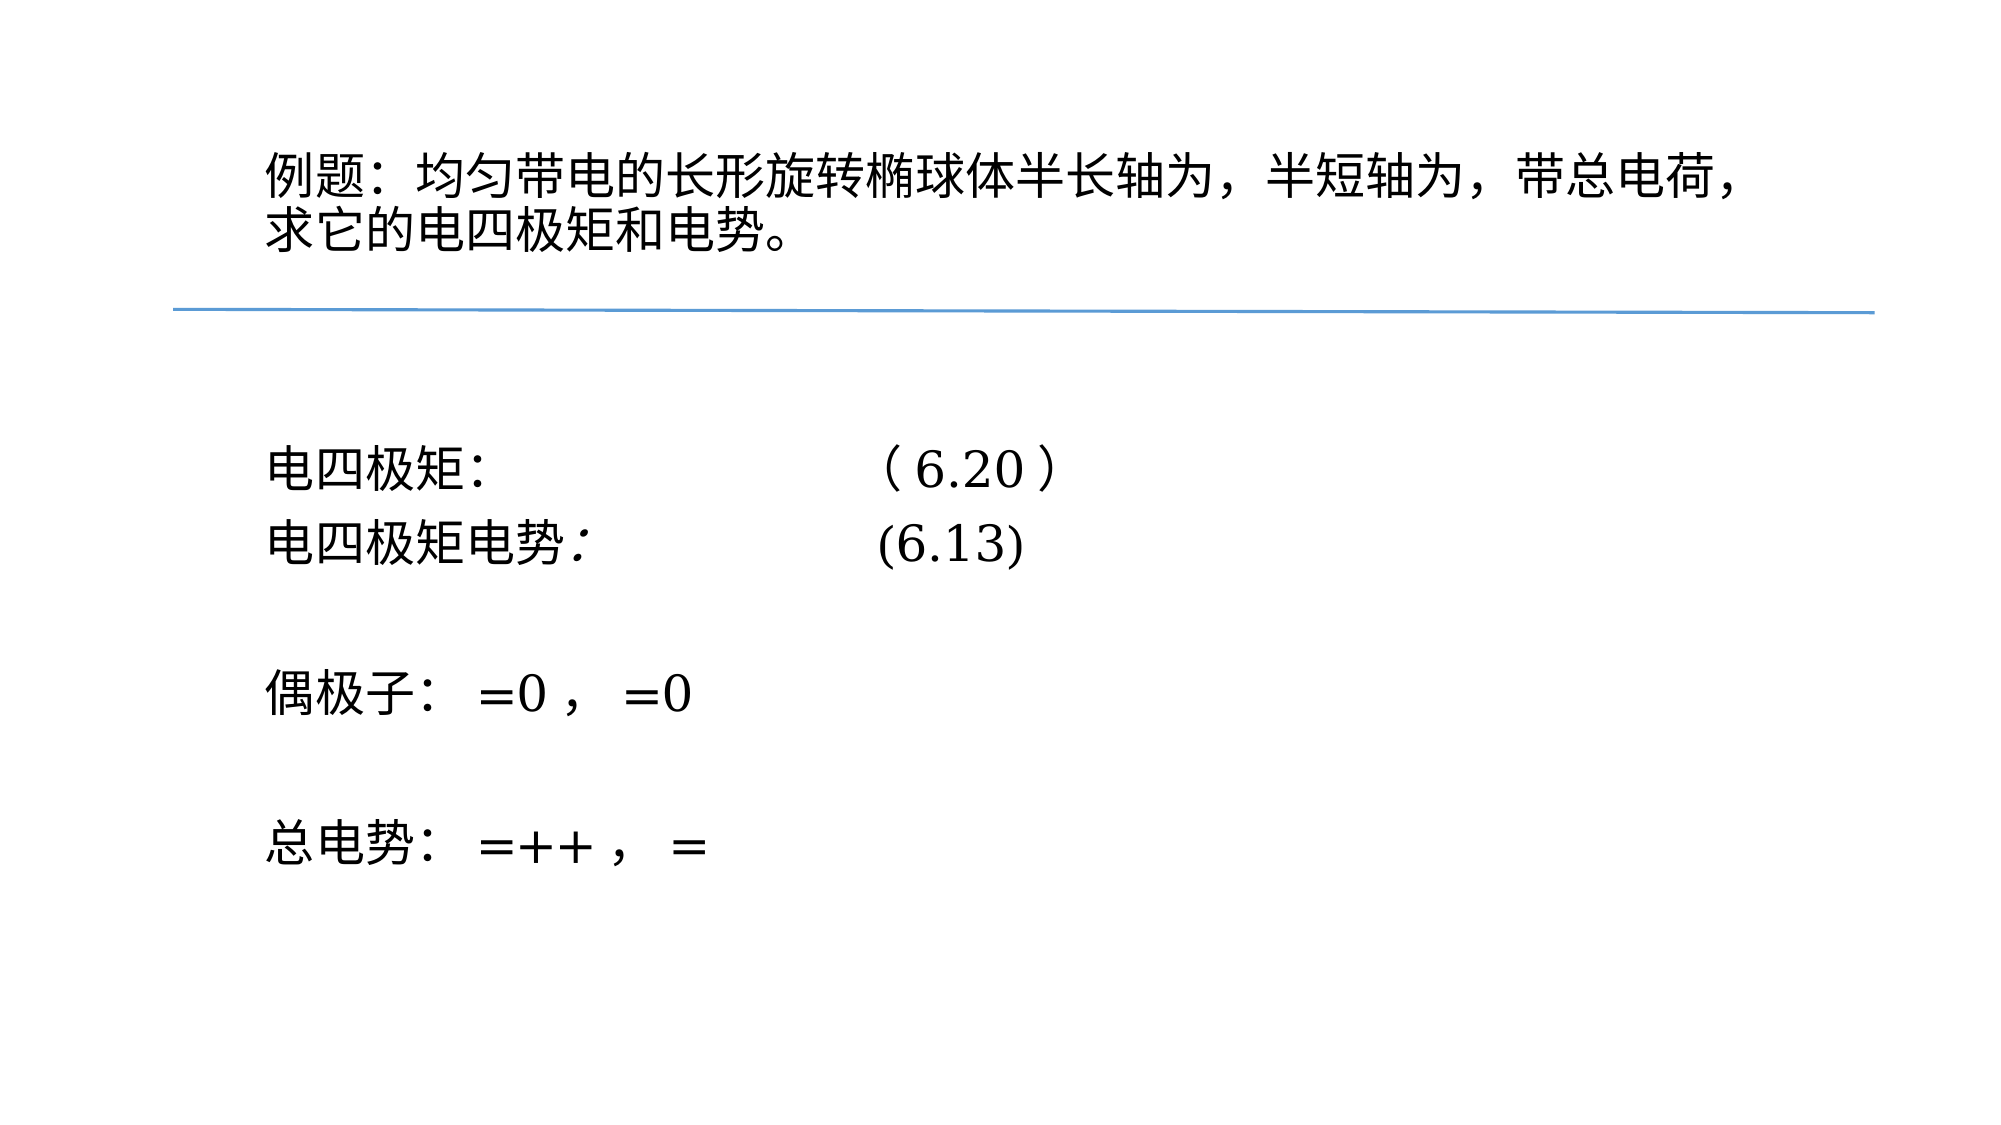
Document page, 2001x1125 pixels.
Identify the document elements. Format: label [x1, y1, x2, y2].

text_box [173, 309, 1875, 313]
